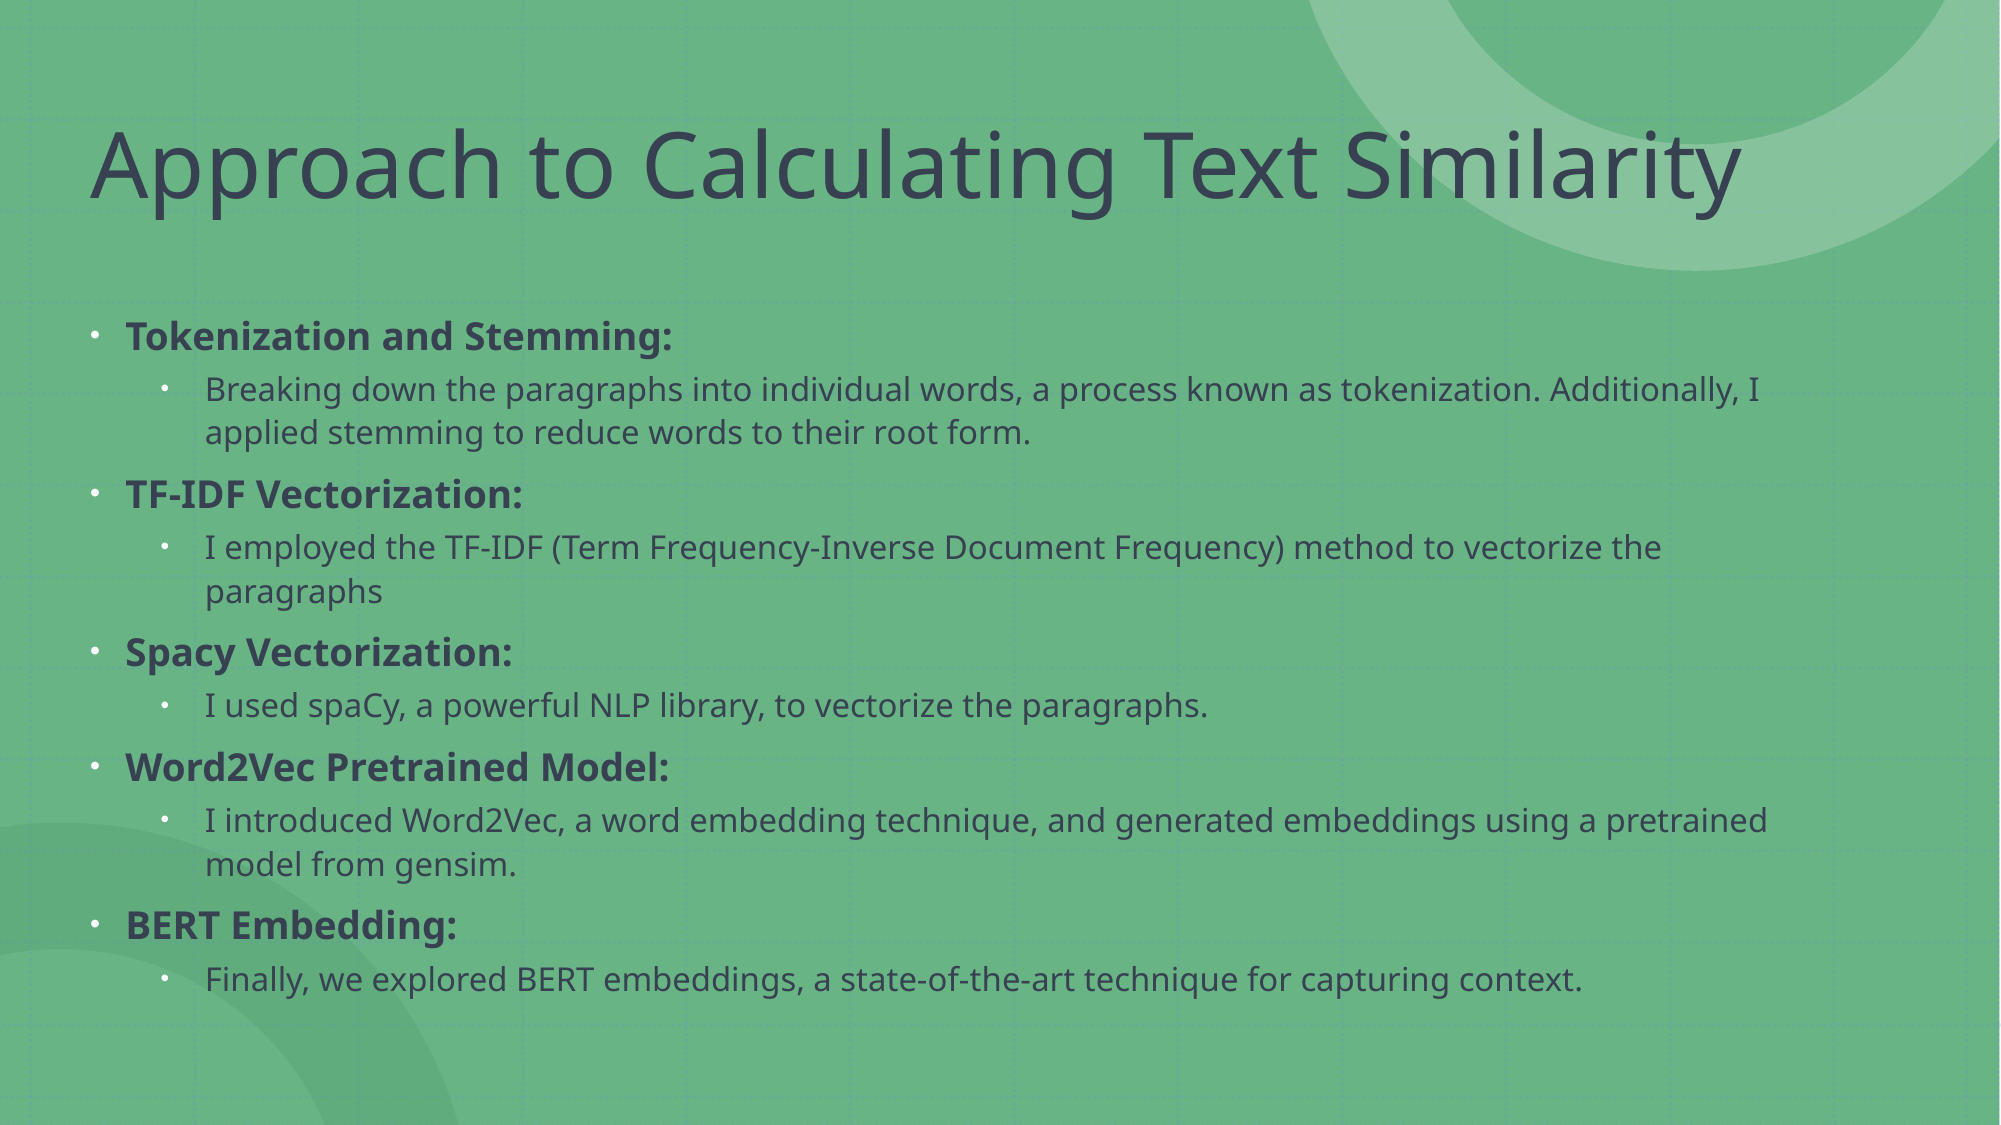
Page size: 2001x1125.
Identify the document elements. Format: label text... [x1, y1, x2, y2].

list Tokenization and Stemming: Breaking down the paragraphs into individual words, a process known as tokenization. Additionally, I applied stemming to reduce words to their root form. TF-IDF Vectorization: I employed the TF-IDF (Term Frequency-Inverse Document Frequency) method to vectorize the paragraphs Spacy Vectorization: I used spaCy, a powerful NLP library, to vectorize the paragraphs. Word2Vec Pretrained Model: I introduced Word2Vec, a word embedding technique, and generated embeddings using a pretrained model from gensim. BERT Embedding: Finally, we explored BERT embeddings, a state-of-the-art technique for capturing context. [75, 299, 1834, 1014]
title Approach to Calculating Text Similarity [75, 59, 1834, 278]
